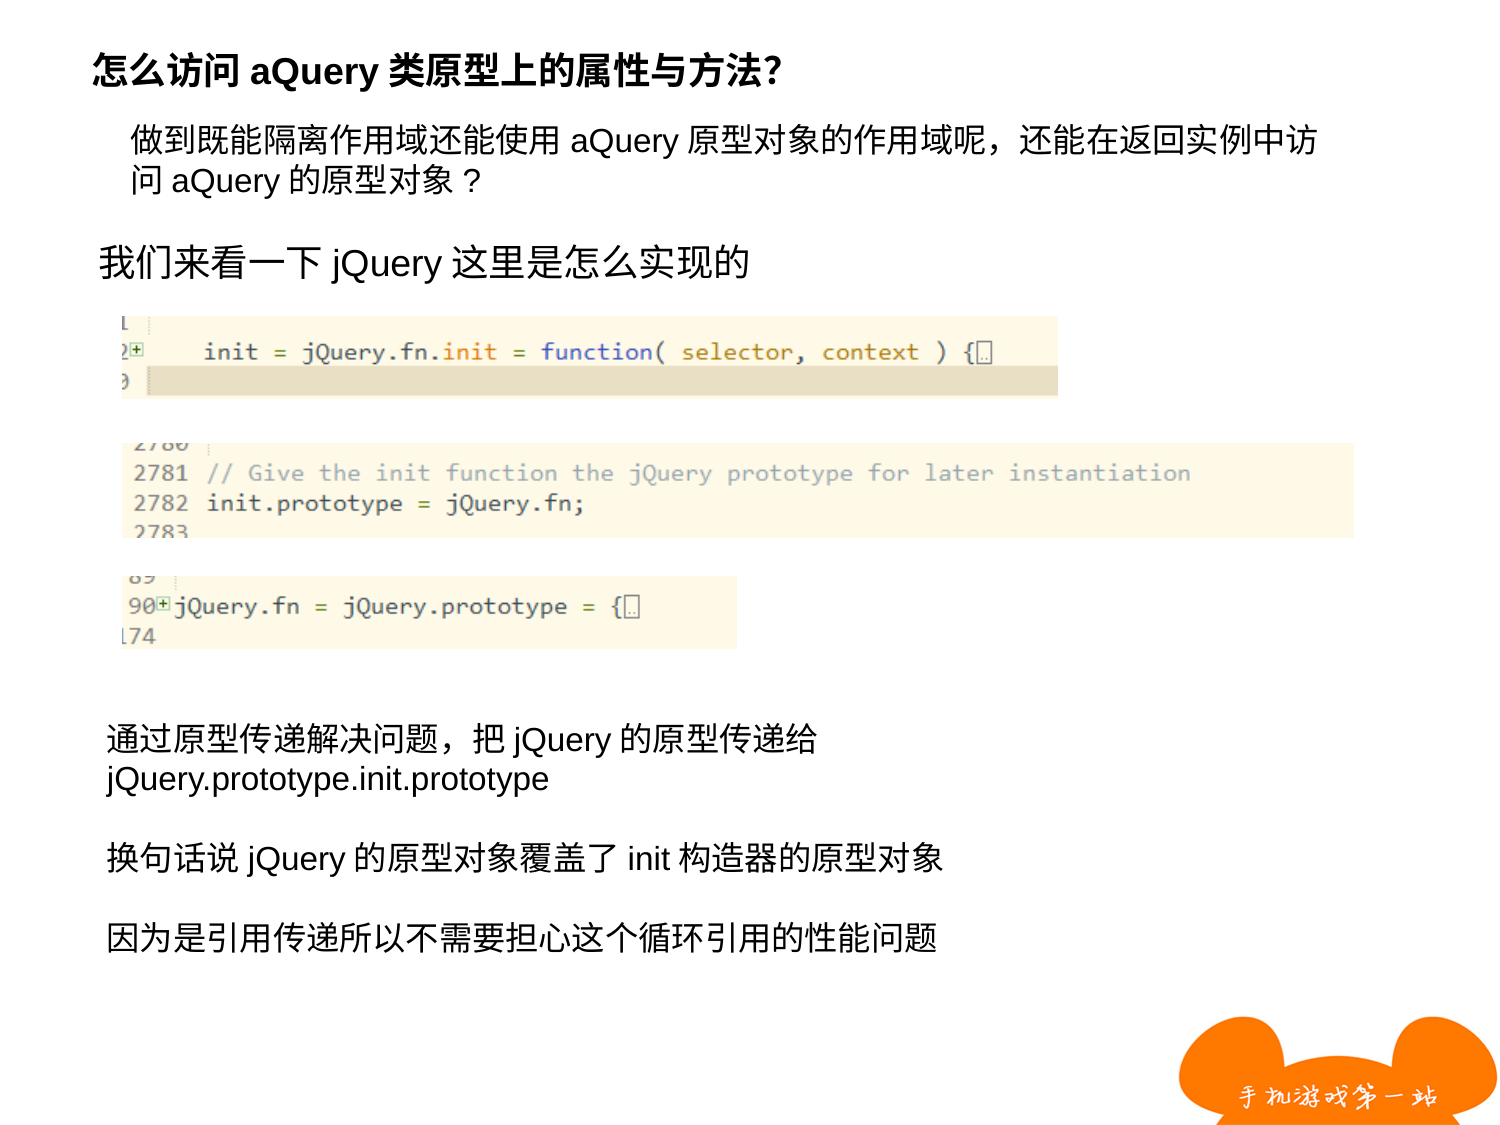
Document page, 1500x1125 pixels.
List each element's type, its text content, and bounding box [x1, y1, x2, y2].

text_box 怎么访问aQuery类原型上的属性与方法？ [76, 39, 830, 99]
text_box 做到既能隔离作用域还能使用aQuery原型对象的作用域呢，还能在返回实例中访问aQuery的原型对象? [115, 111, 1360, 207]
text_box 通过原型传递解决问题，把jQuery的原型传递给jQuery.prototype.init.prototype 换句话说jQuery的原型对象覆盖了init构造器的原型对象 因为是引用传递所以不需要担心这个循环引用的性能问题 [92, 710, 1278, 965]
picture [0, 0, 1500, 1125]
text_box 我们来看一下jQuery这里是怎么实现的 [83, 231, 767, 291]
